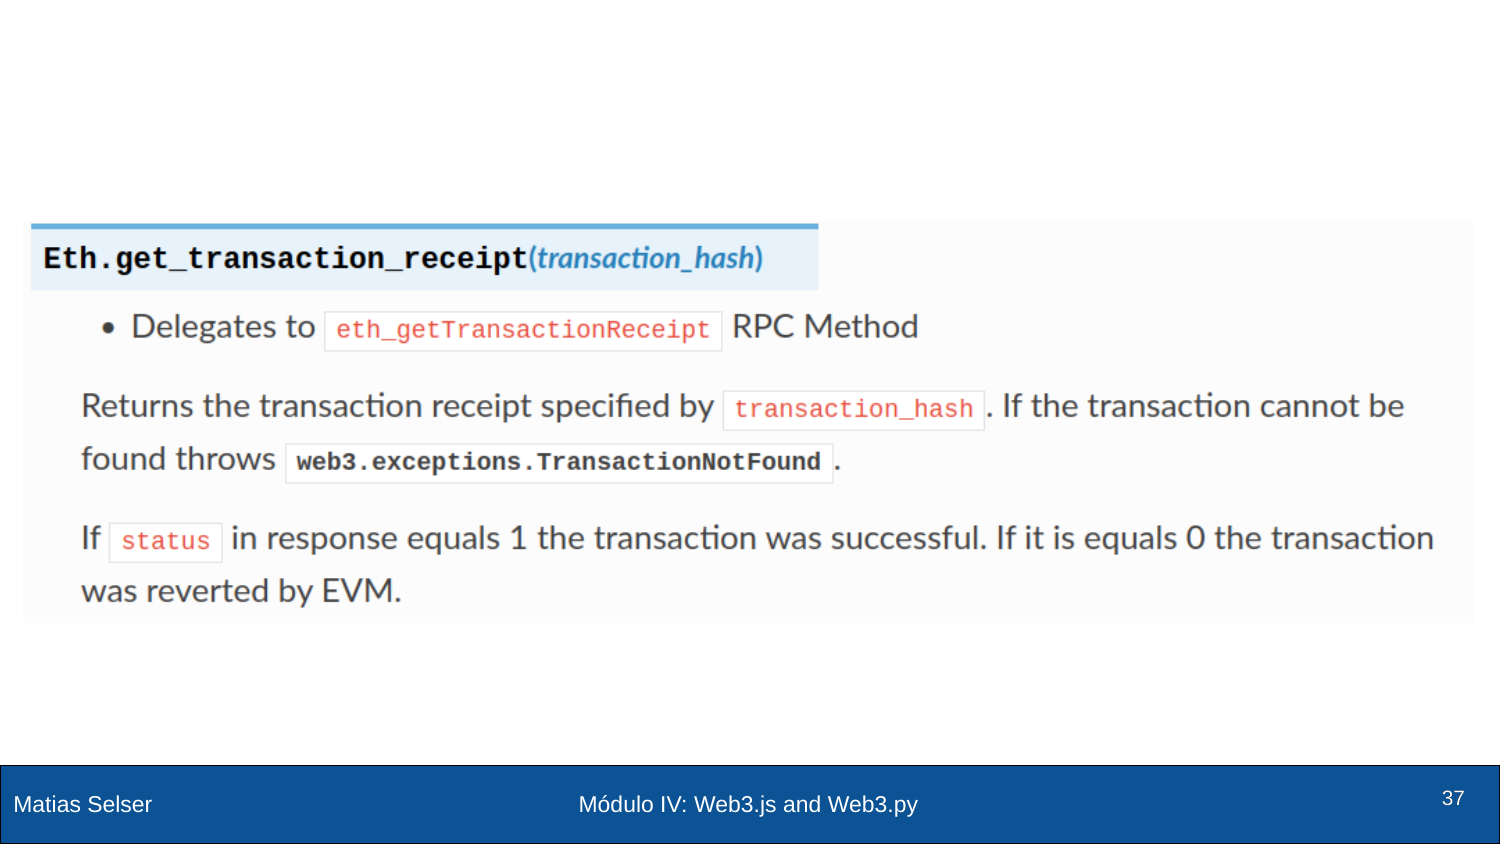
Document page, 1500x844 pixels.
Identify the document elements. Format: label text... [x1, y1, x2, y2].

picture [23, 221, 1474, 623]
title Módulo IV: Web3.js and Web3.py [0, 764, 1499, 843]
